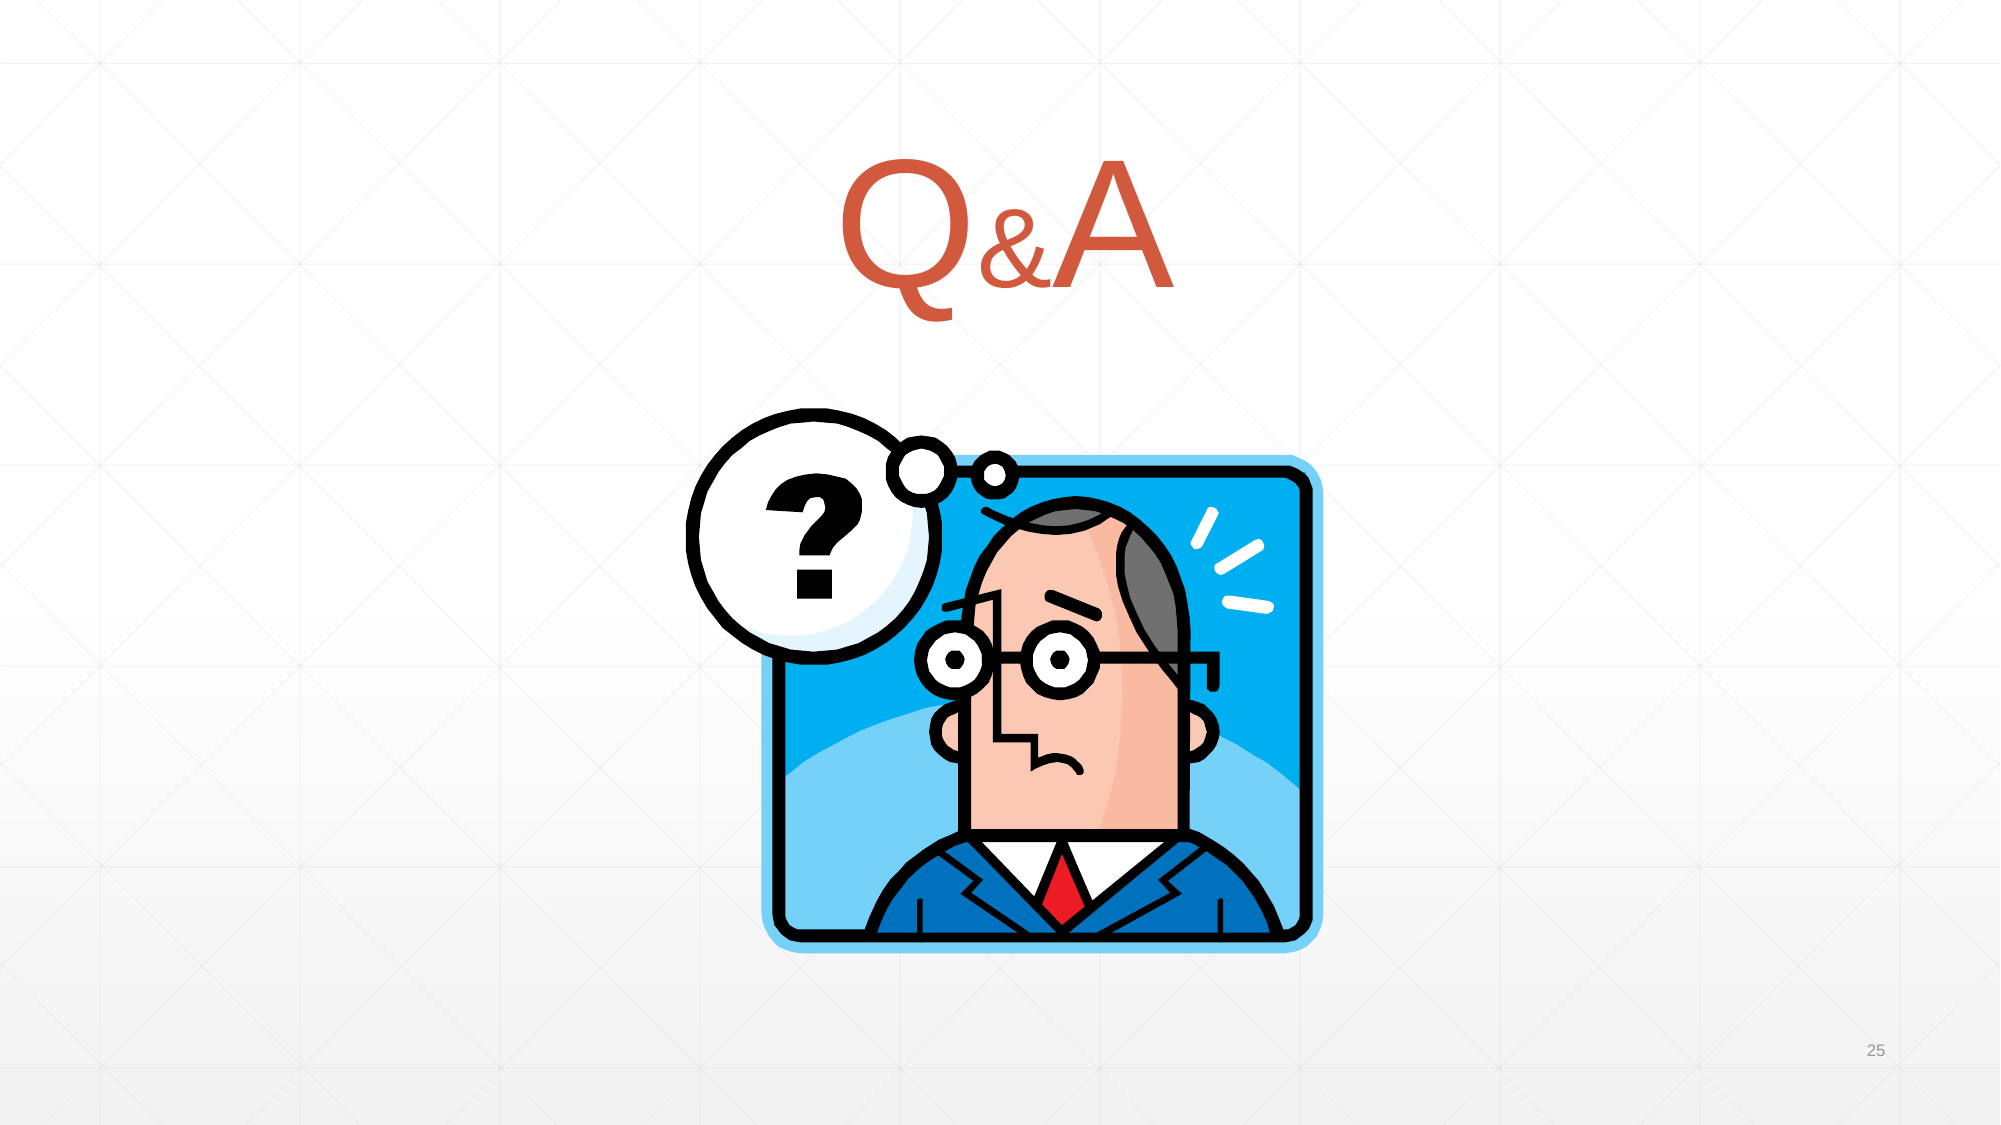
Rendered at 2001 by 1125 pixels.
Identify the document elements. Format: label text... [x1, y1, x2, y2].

text_box Q&A [562, 96, 1447, 332]
picture [685, 408, 1324, 954]
slide_number 25 [1749, 1031, 1901, 1069]
